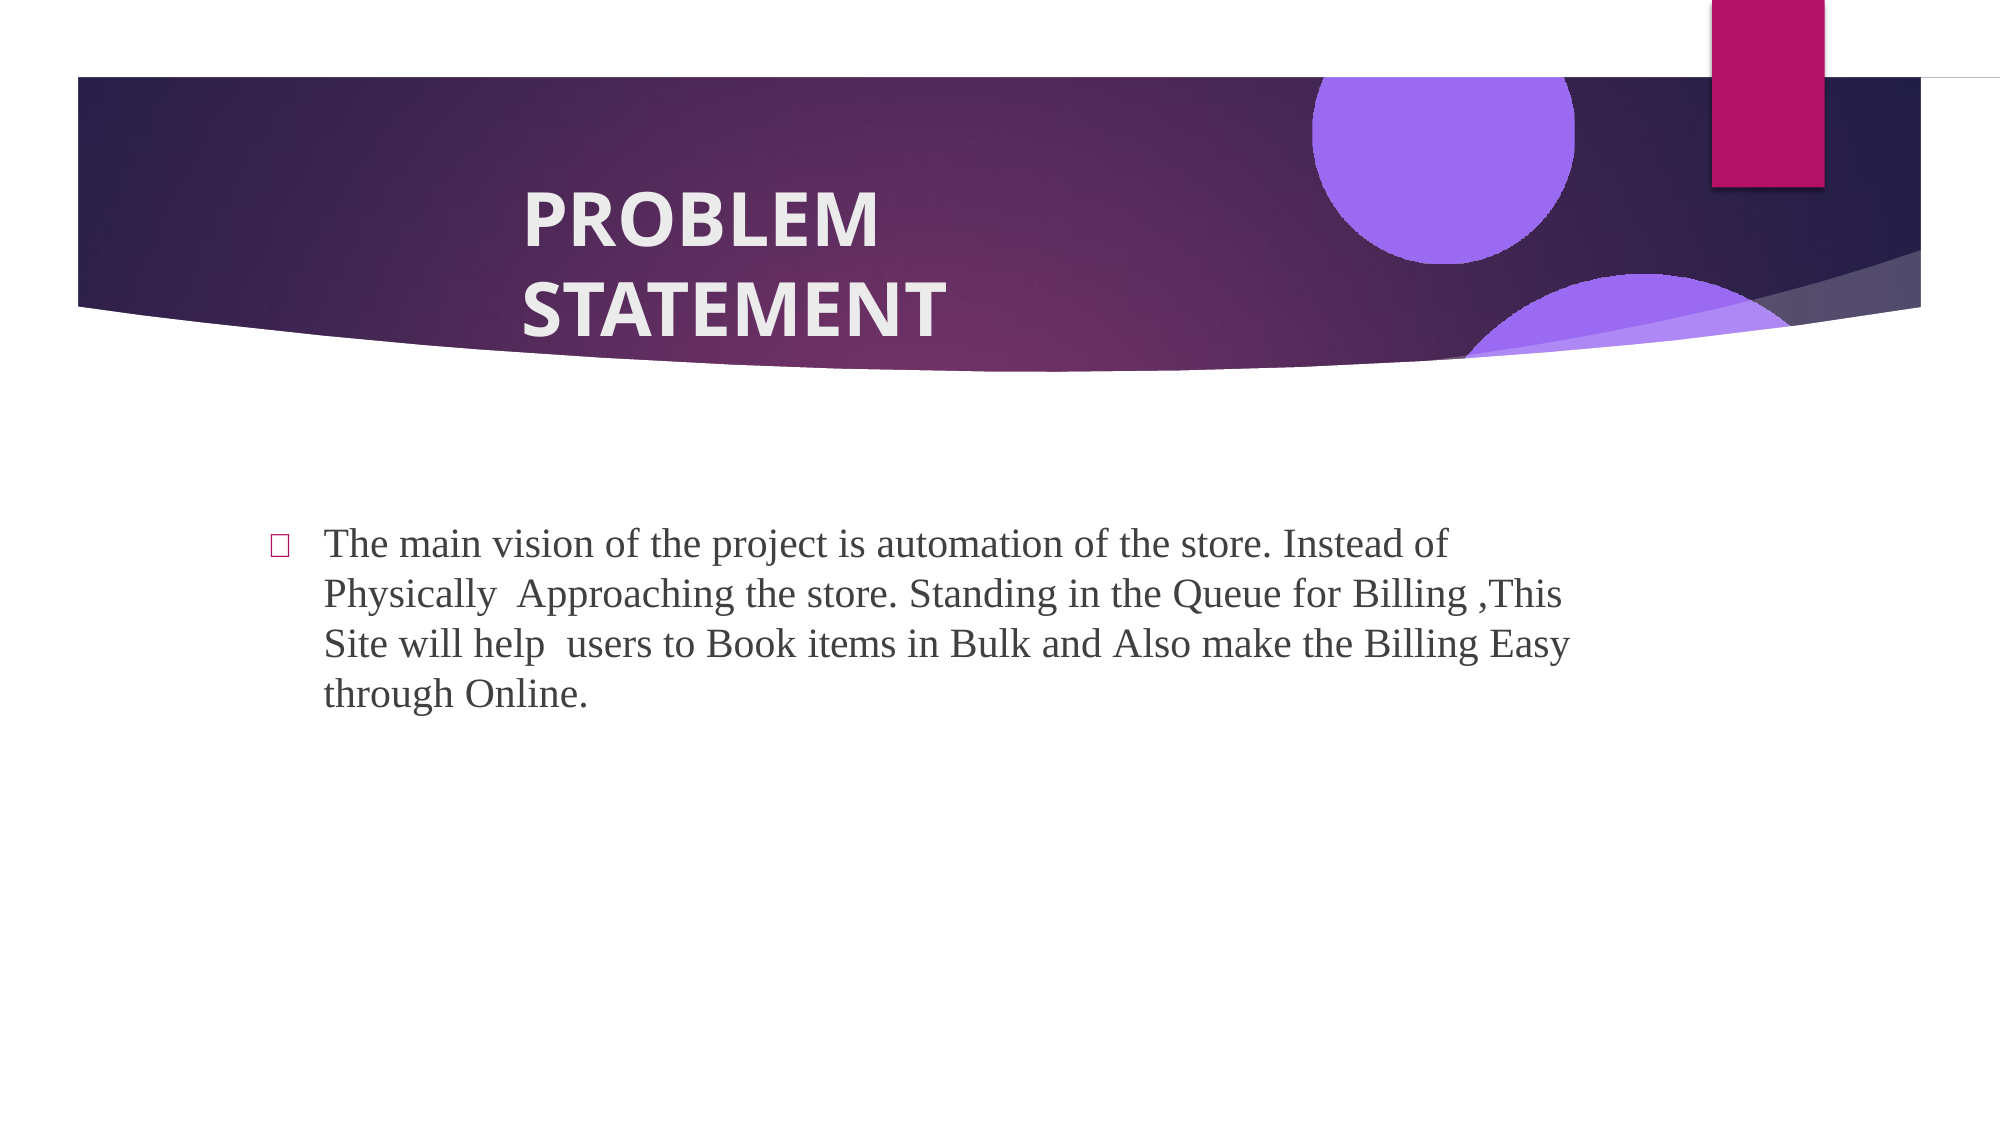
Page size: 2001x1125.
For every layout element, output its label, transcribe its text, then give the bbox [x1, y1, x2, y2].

text_box  The main vision of the project is automation of the store. Instead of Physically Approaching the store. Standing in the Queue for Billing ,This Site will help users to Book items in Bulk and Also make the Billing Easy through Online. [265, 513, 1631, 716]
title PROBLEM STATEMENT [518, 169, 1266, 360]
picture [79, 0, 1920, 371]
